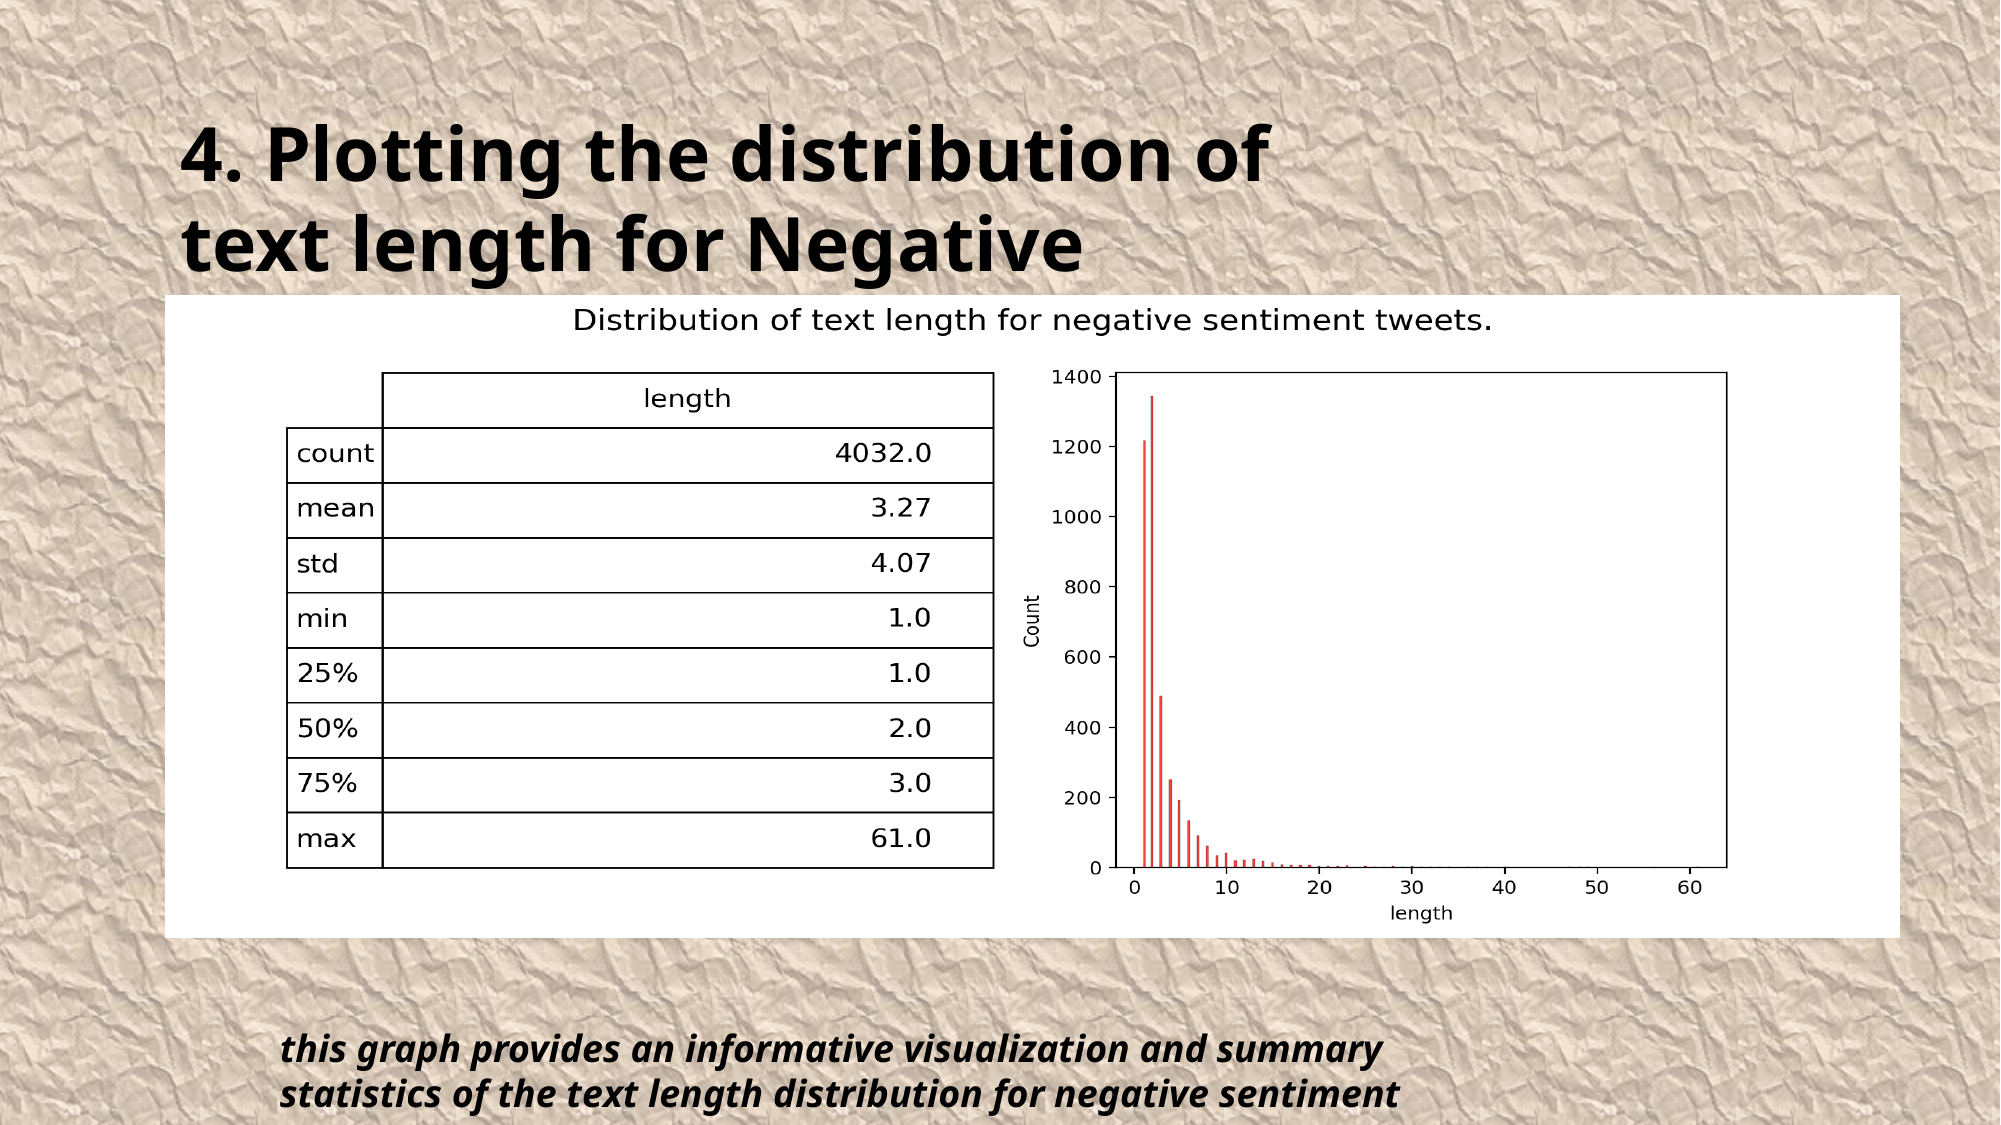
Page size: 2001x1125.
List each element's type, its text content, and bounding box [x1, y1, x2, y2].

text_box 4. Plotting the distribution of text length for Negative Sentiment [165, 98, 1406, 295]
picture [165, 295, 1900, 938]
text_box this graph provides an informative visualization and summary statistics of the text length distribution for negative sentiment [265, 1017, 1526, 1125]
